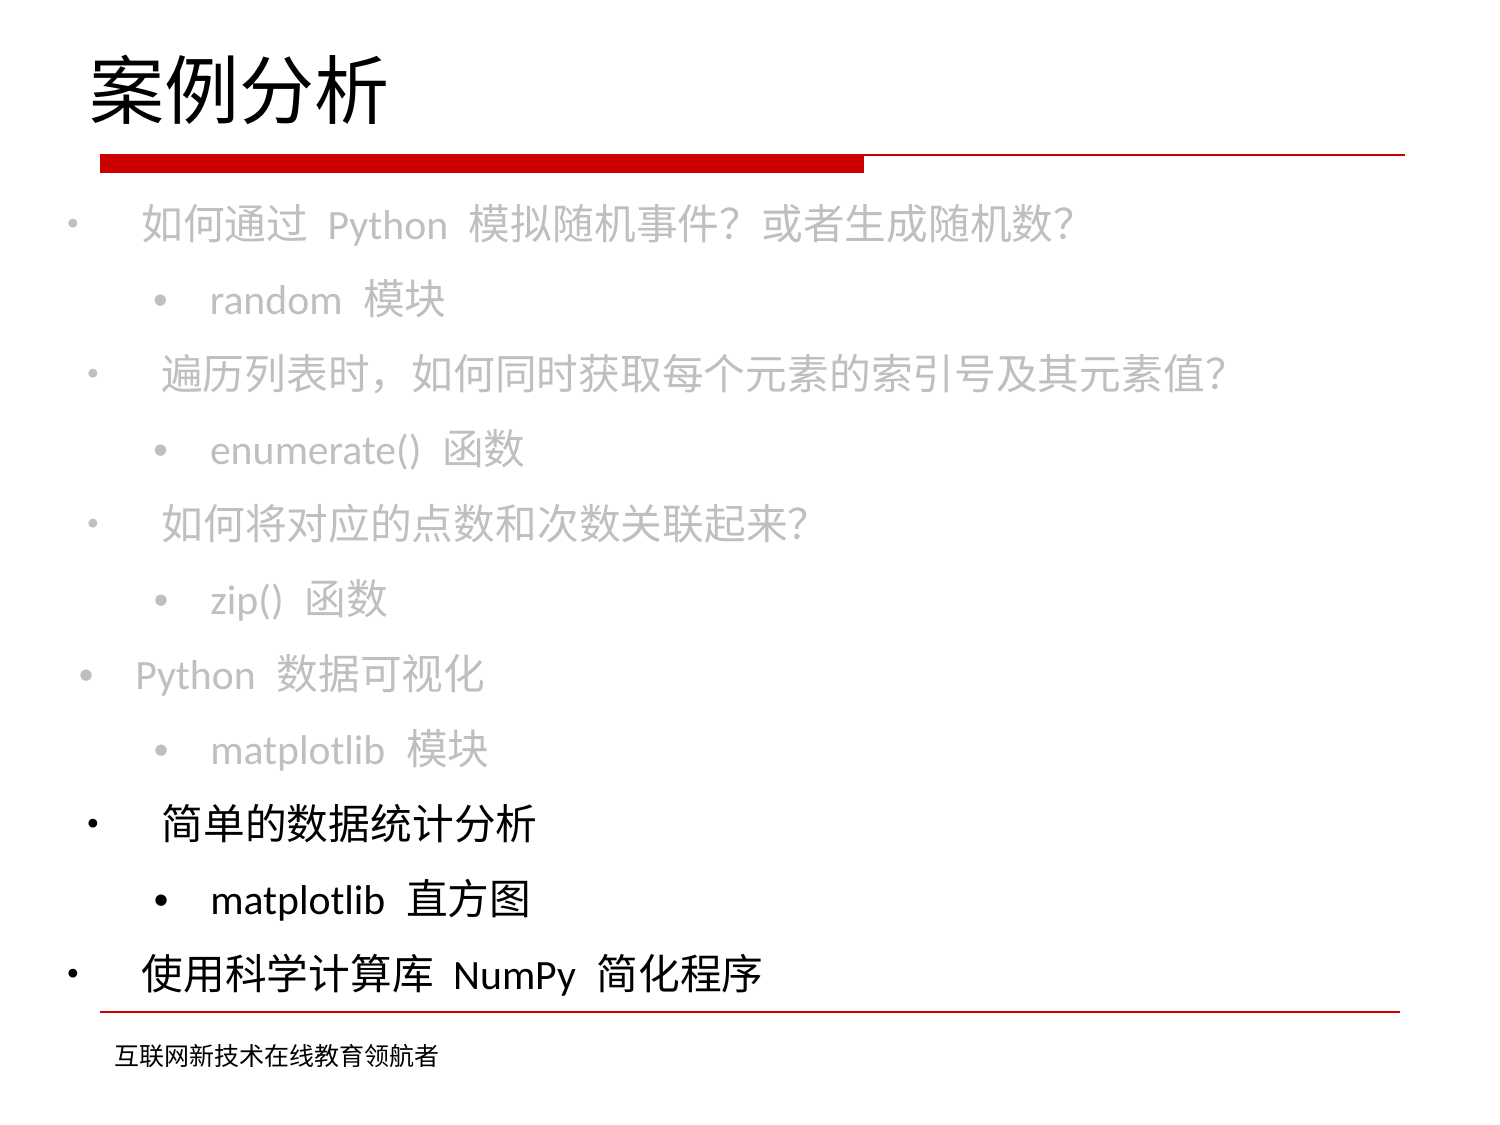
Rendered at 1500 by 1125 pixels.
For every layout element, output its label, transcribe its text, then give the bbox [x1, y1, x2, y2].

text_box • matplotlib 模块 [153, 718, 490, 781]
text_box 案例分析 [89, 35, 390, 141]
text_box • Python 数据可视化 [78, 643, 486, 706]
text_box • enumerate() 函数 [153, 418, 526, 481]
text_box 互联网新技术在线教育领航者 [114, 1047, 440, 1079]
text_box • 如何通过 Python 模拟随机事件？或者生成随机数？ [52, 193, 1096, 256]
text_box • 使用科学计算库 NumPy 简化程序 [52, 943, 764, 1006]
text_box • 简单的数据统计分析 [72, 793, 538, 856]
text_box • 如何将对应的点数和次数关联起来？ [72, 493, 830, 556]
text_box • random 模块 [153, 268, 447, 331]
text_box • zip() 函数 [153, 568, 388, 631]
text_box • 遍历列表时，如何同时获取每个元素的索引号及其元素值？ [72, 343, 1247, 406]
text_box • matplotlib 直方图 [153, 868, 532, 931]
text_box [98, 153, 866, 175]
